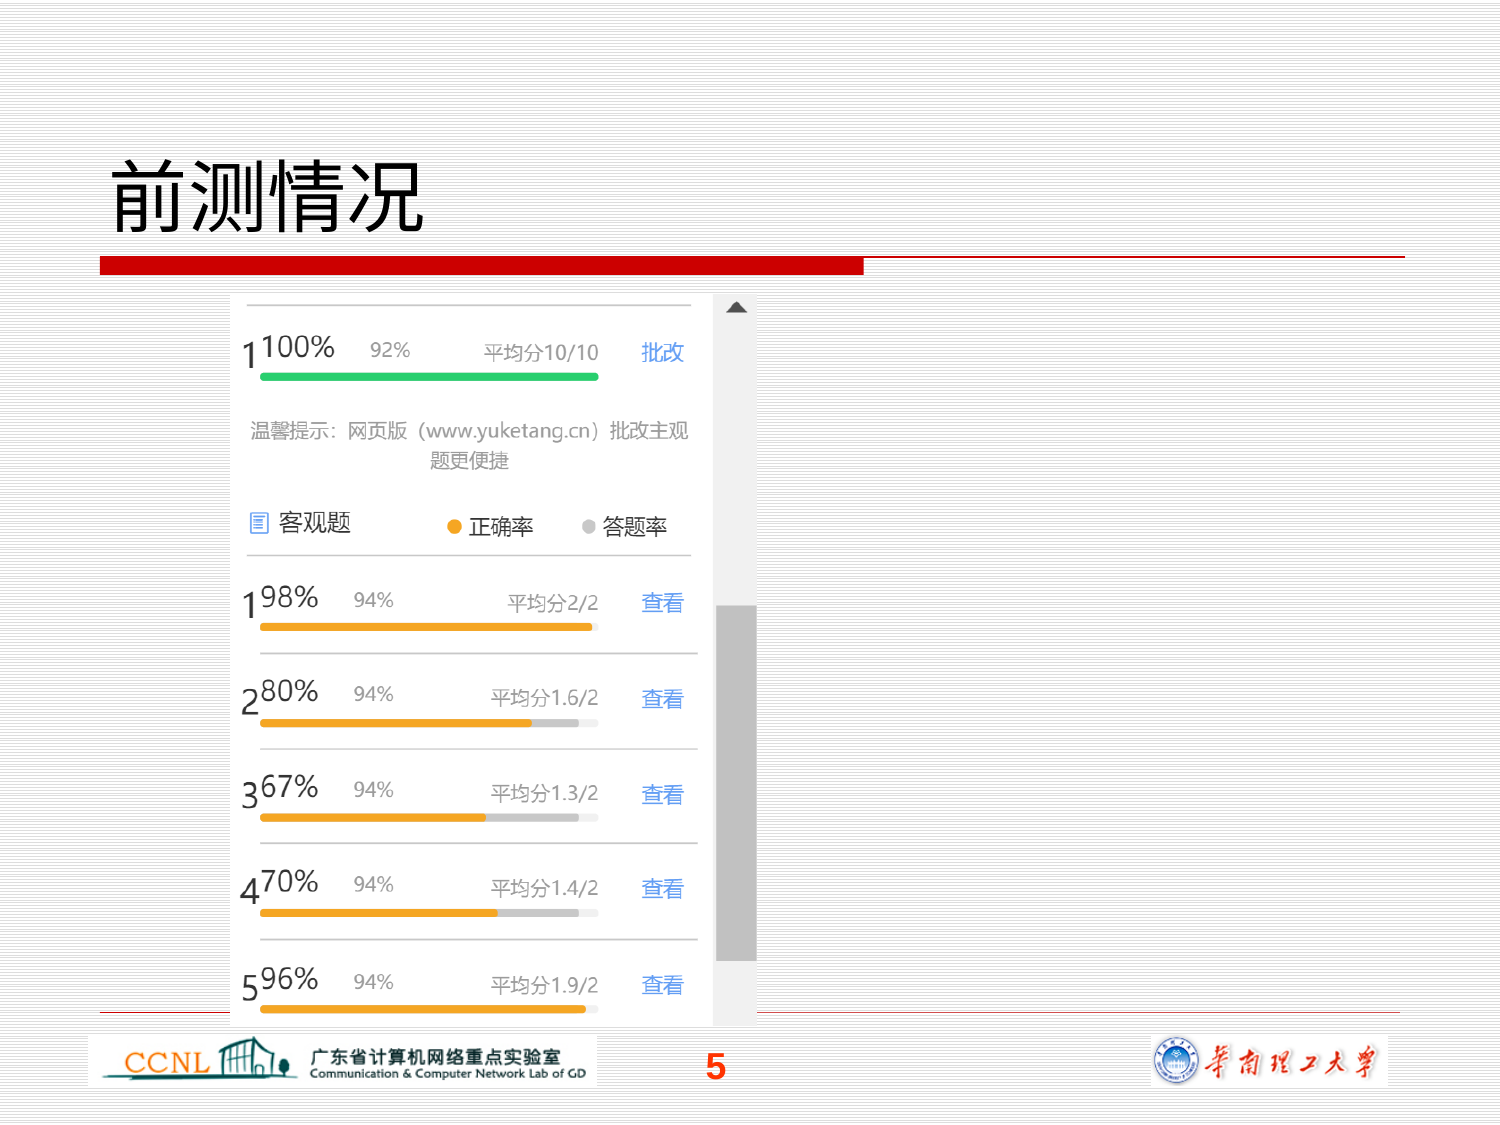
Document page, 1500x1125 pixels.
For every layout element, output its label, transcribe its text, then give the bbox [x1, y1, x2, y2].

title 前测情况 [93, 49, 1407, 250]
picture [229, 294, 757, 1026]
picture [1151, 1034, 1388, 1086]
picture [88, 1034, 597, 1086]
